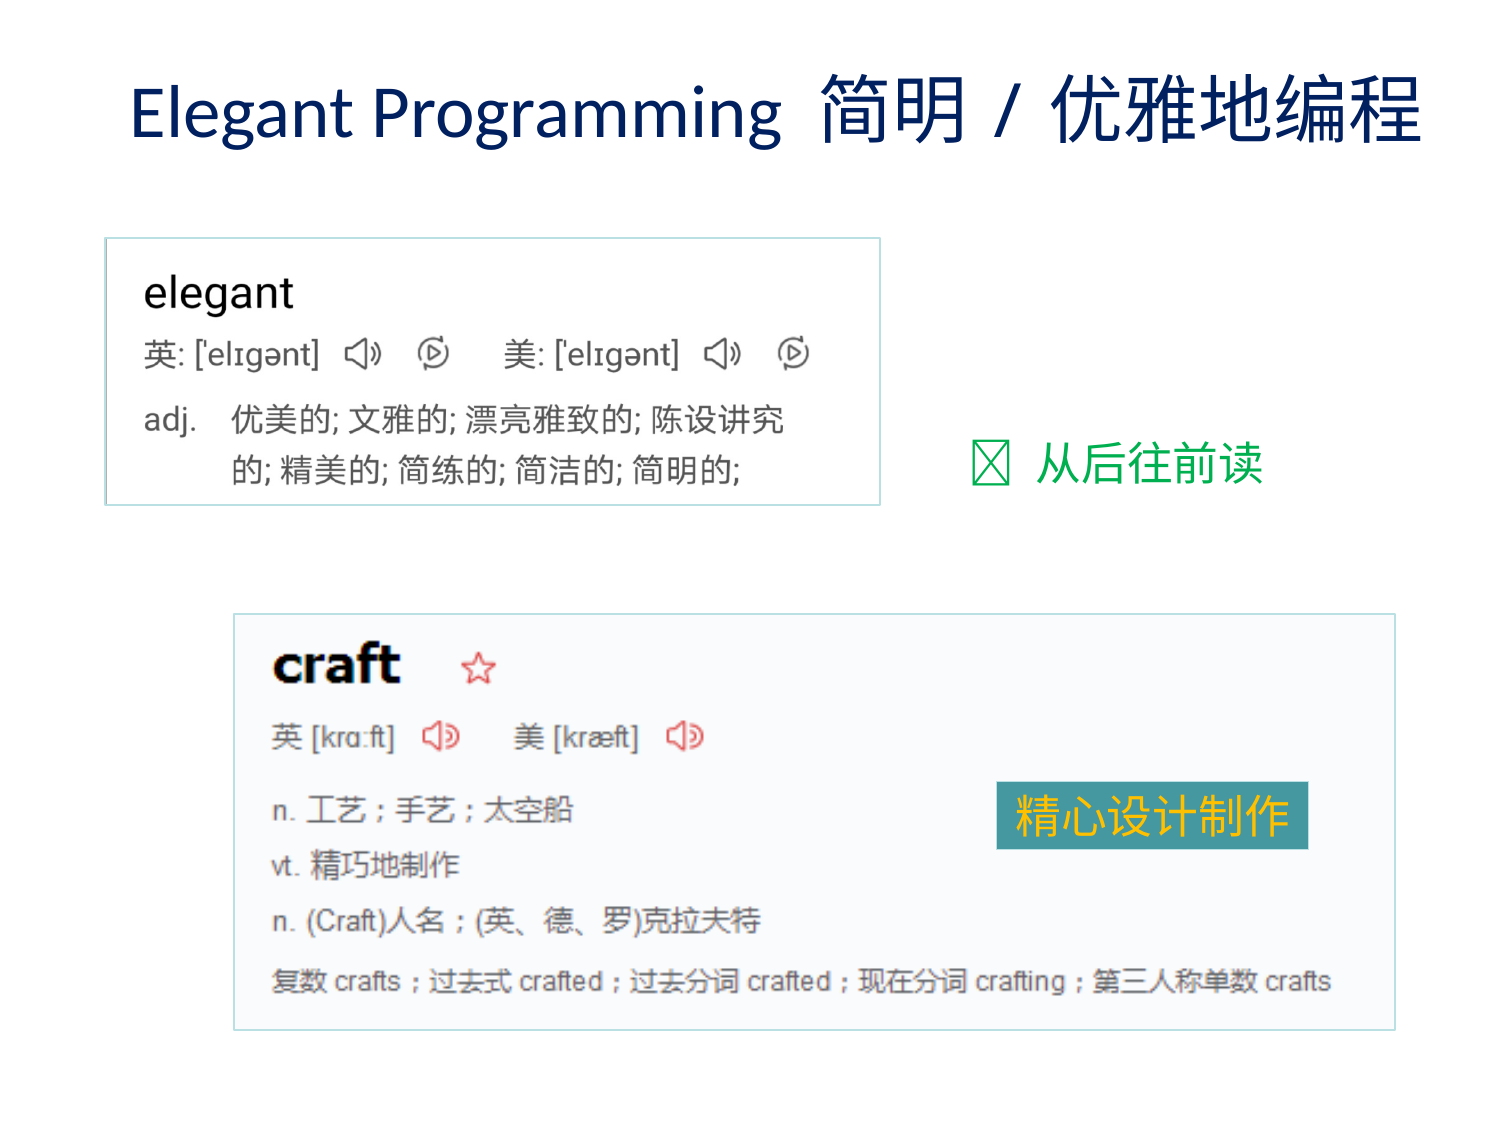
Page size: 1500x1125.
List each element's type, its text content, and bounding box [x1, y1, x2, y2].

picture [234, 614, 1395, 1030]
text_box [105, 239, 1395, 505]
title Elegant Programming 简明/优雅地编程 [94, 51, 1459, 165]
